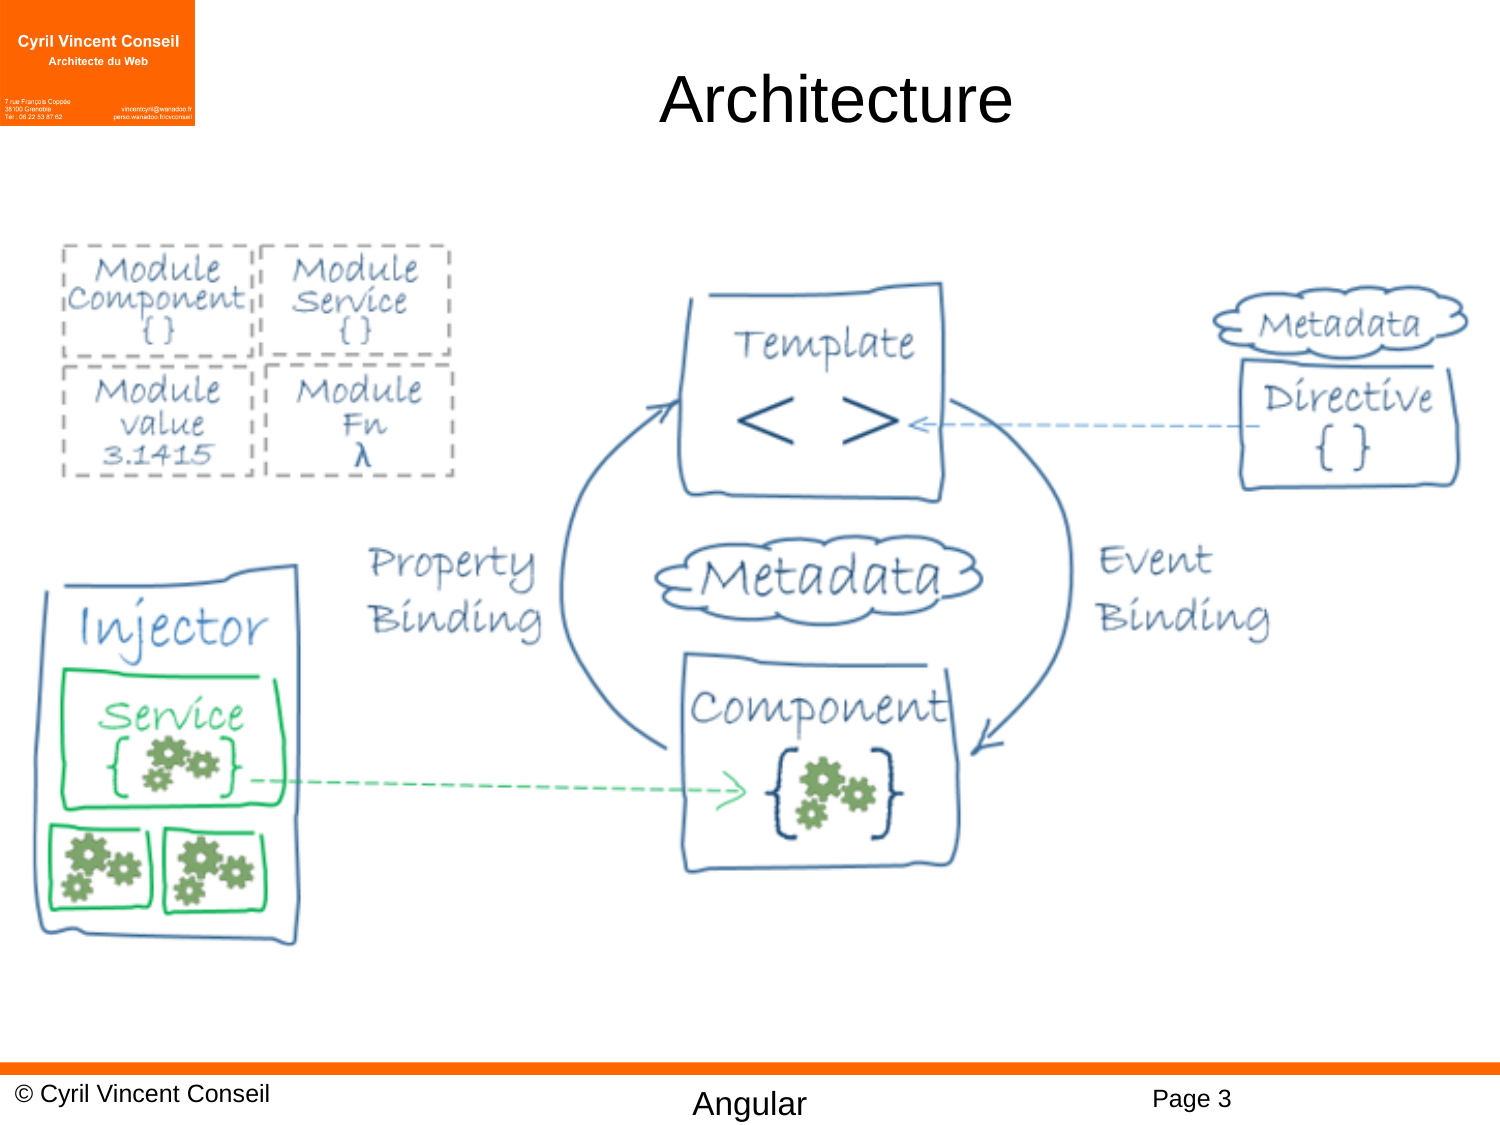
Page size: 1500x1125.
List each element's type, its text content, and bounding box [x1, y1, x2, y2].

picture [27, 227, 1476, 965]
picture [0, 0, 195, 126]
title Architecture [194, 2, 1480, 190]
